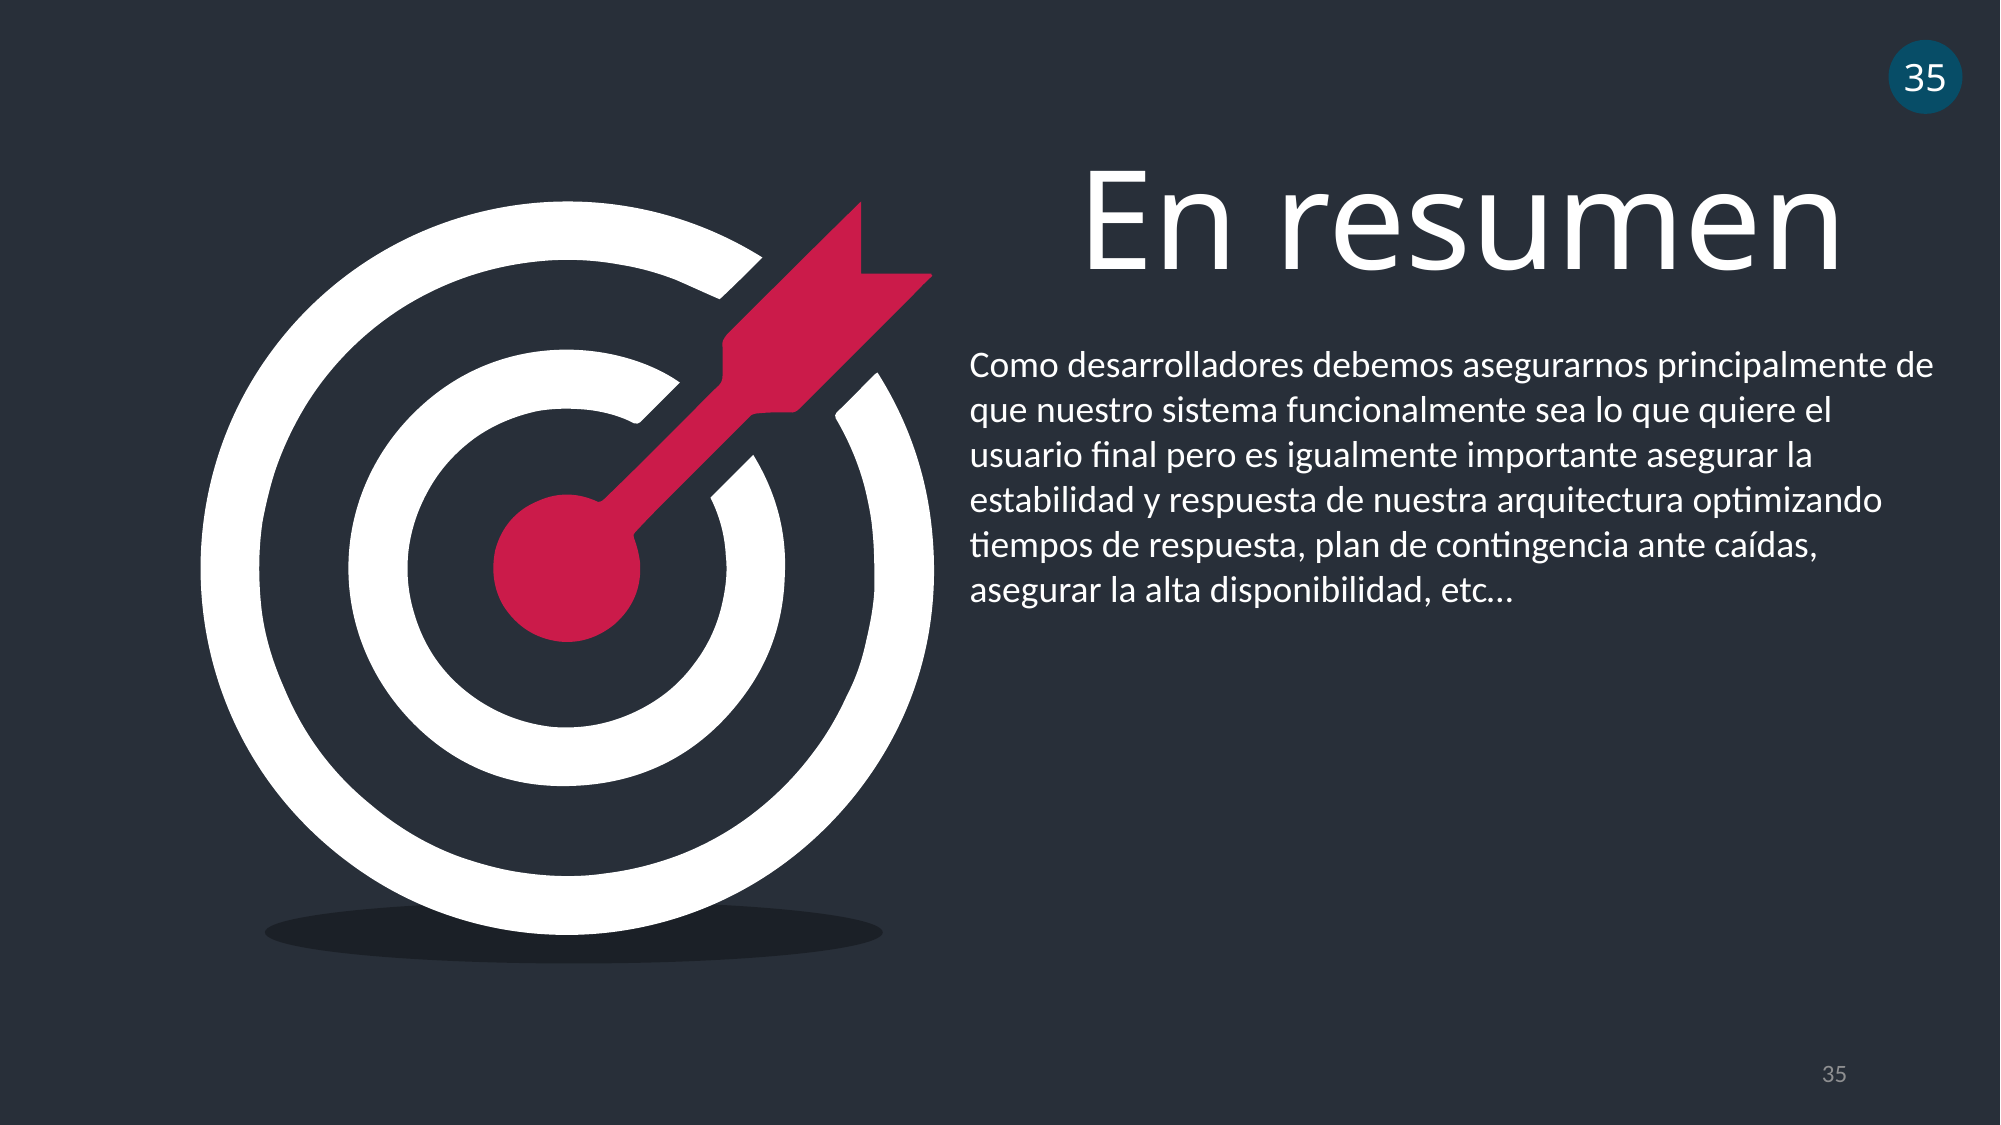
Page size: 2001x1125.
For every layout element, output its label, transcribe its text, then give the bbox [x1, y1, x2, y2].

text_box 35 [1887, 38, 1964, 115]
text_box En resumen [922, 125, 2000, 305]
text_box Como desarrolladores debemos asegurarnos principalmente de que nuestro sistema funcionalmente sea lo que quiere el usuario final pero es igualmente importante asegurar la estabilidad y respuesta de nuestra arquitectura optimizando tiempos de respuesta, plan de contingencia ante caídas, asegurar la alta disponibilidad, etc… [954, 333, 1963, 708]
slide_number 35 [1412, 1042, 1863, 1103]
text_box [157, 149, 943, 977]
